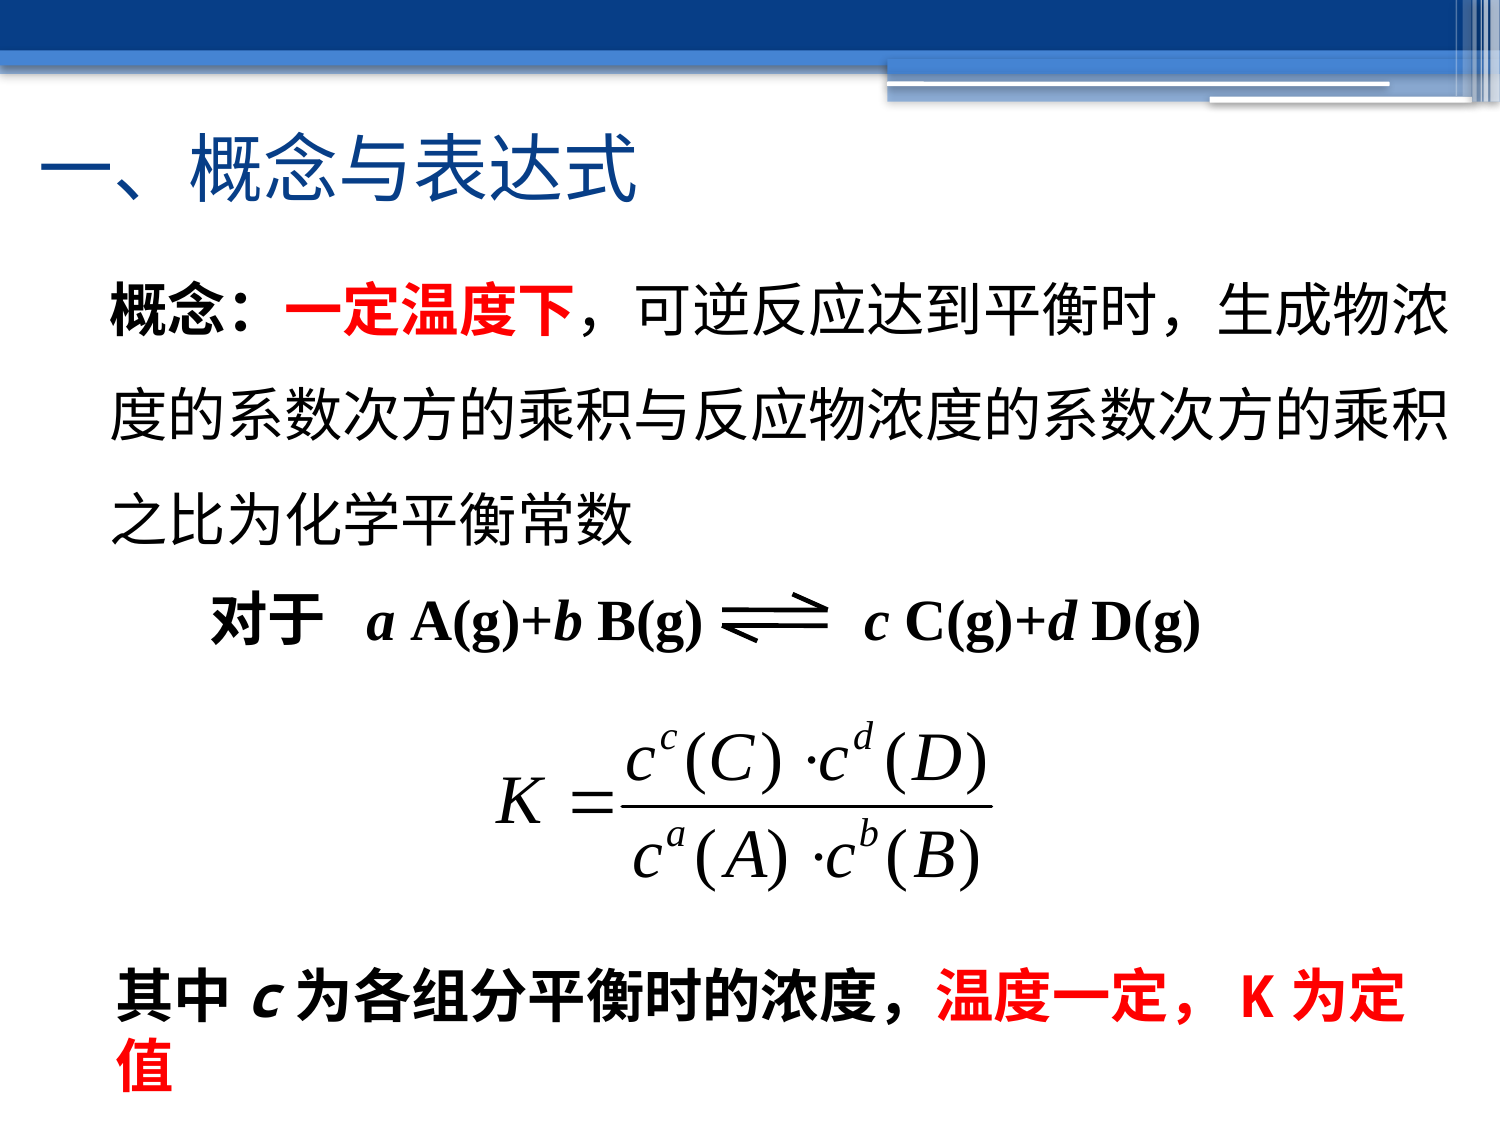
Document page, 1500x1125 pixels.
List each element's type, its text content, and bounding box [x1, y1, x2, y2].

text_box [194, 574, 1403, 661]
text_box 概念：一定温度下，可逆反应达到平衡时，生成物浓度的系数次方的乘积与反应物浓度的系数次方的乘积之比为化学平衡常数 [94, 230, 1483, 561]
text_box 其中c为各组分平衡时的浓度，温度一定，K为定值 [100, 952, 1448, 1107]
text_box 一、概念与表达式 [23, 114, 832, 256]
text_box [483, 702, 1005, 905]
